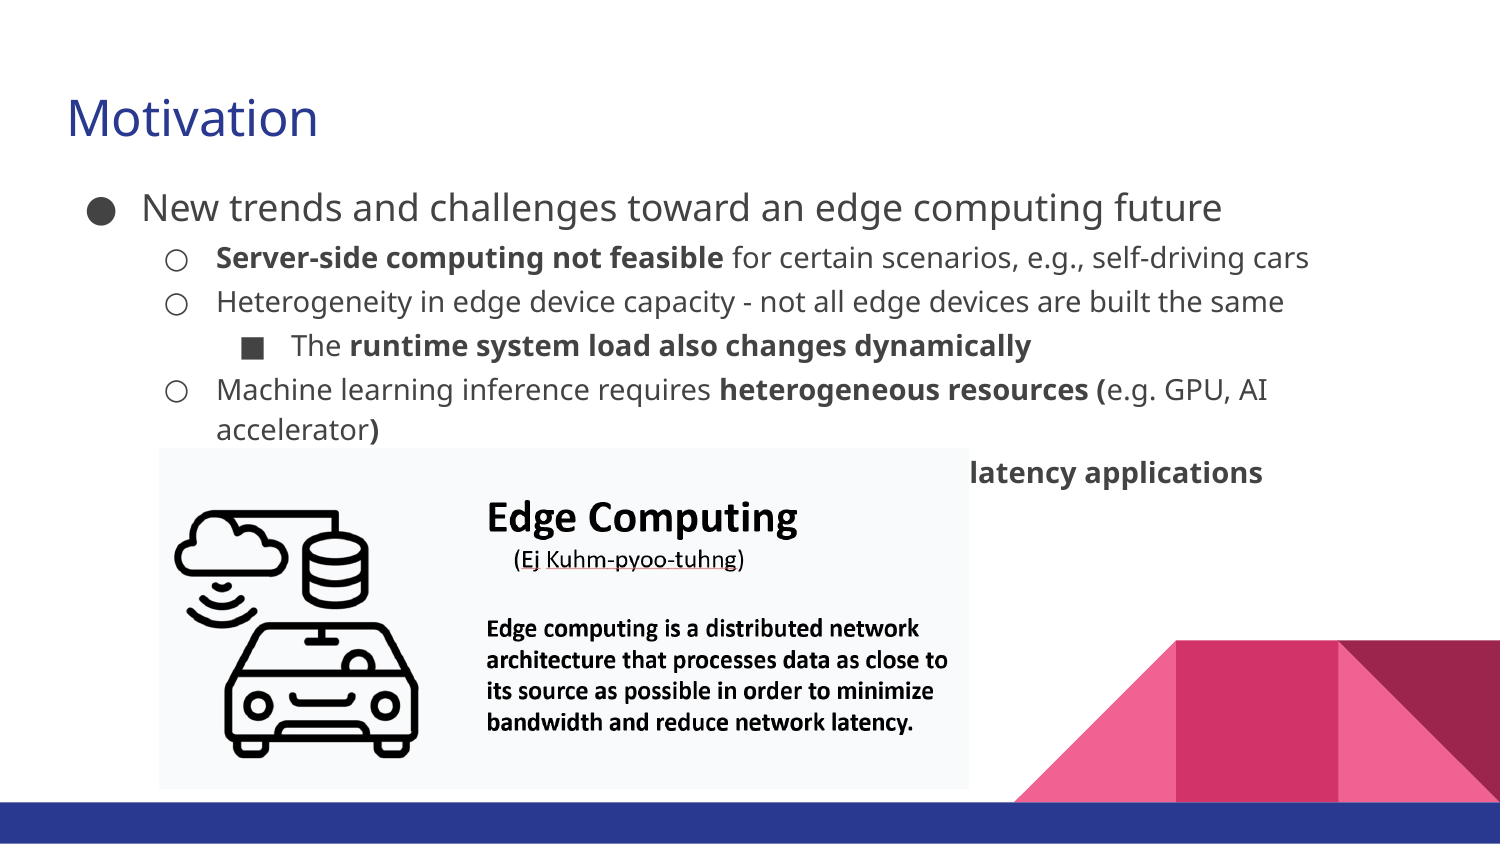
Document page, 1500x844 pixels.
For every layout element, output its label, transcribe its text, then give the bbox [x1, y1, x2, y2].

list New trends and challenges toward an edge computing future Server-side computing not feasible for certain scenarios, e.g., self-driving cars Heterogeneity in edge device capacity - not all edge devices are built the same The runtime system load also changes dynamically Machine learning inference requires heterogeneous resources (e.g. GPU, AI accelerator) Trends point towards edge-cloud collaboration for low latency applications [51, 166, 1449, 768]
title Motivation [51, 67, 1449, 166]
picture [159, 448, 969, 789]
